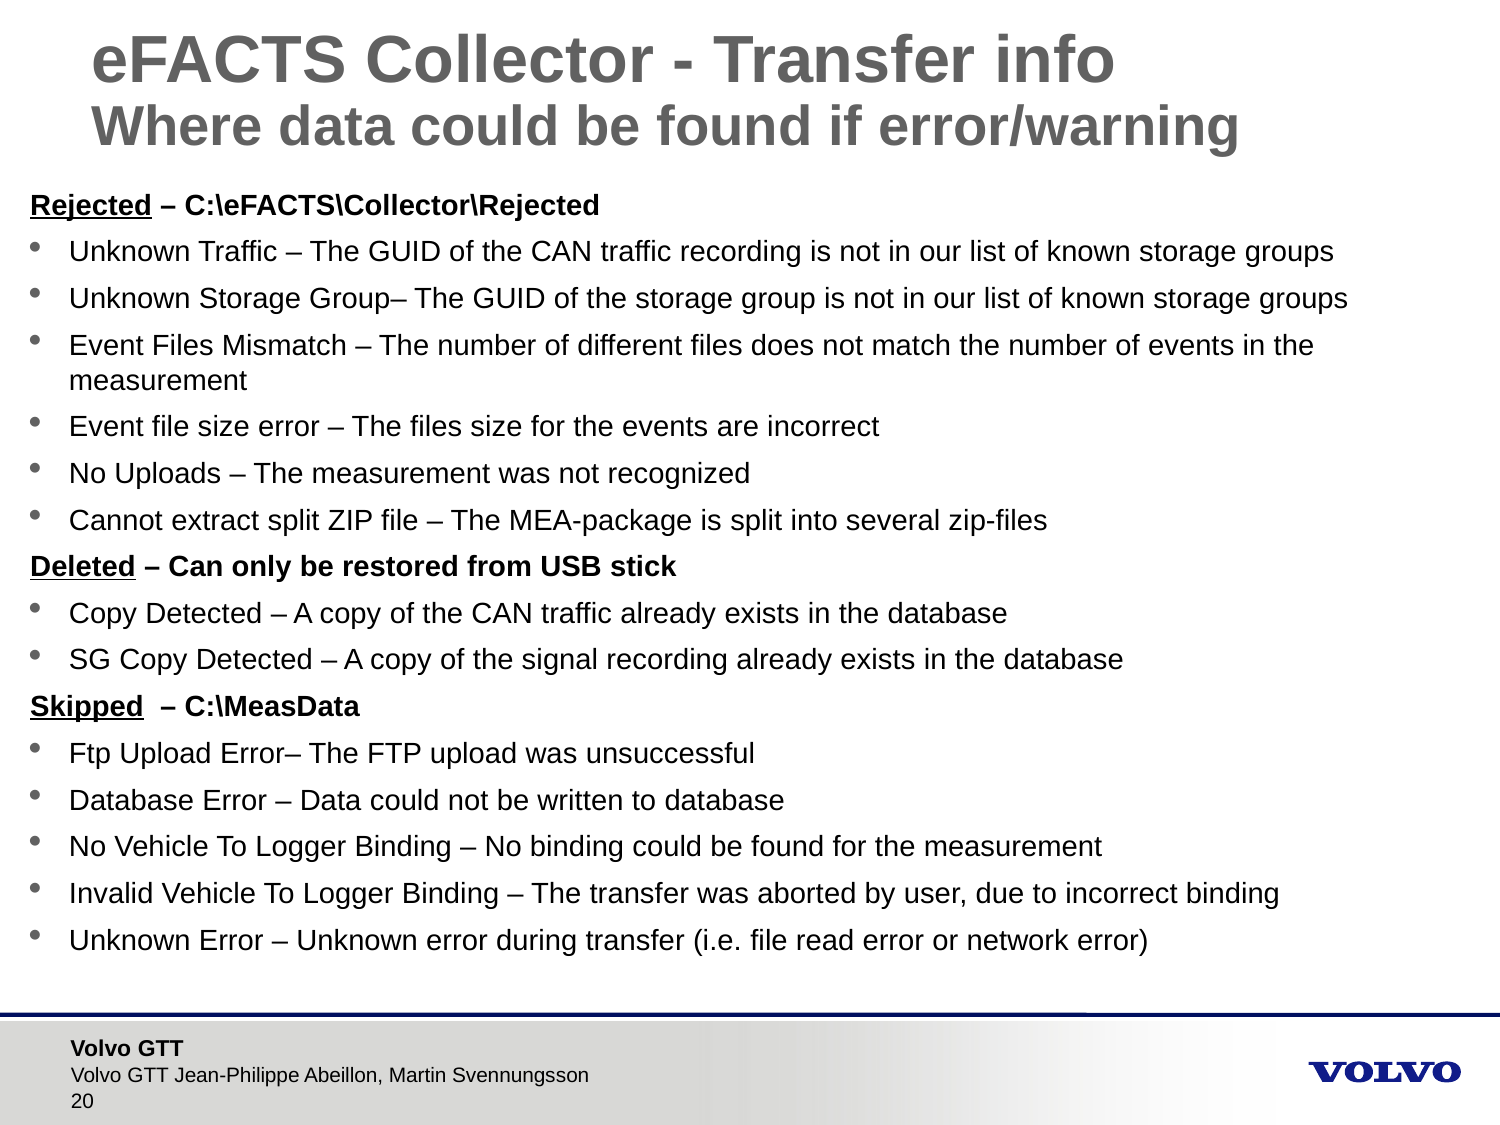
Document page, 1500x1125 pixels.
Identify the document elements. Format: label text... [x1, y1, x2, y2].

text_box Rejected – C:\eFACTS\Collector\Rejected Unknown Traffic – The GUID of the CAN traffic recording is not in our list of known storage groups Unknown Storage Group– The GUID of the storage group is not in our list of known storage groups Event Files Mismatch – The number of different files does not match the number of events in the measurement Event file size error – The files size for the events are incorrect No Uploads – The measurement was not recognized Cannot extract split ZIP file – The MEA-package is split into several zip-files Deleted – Can only be restored from USB stick Copy Detected – A copy of the CAN traffic already exists in the database SG Copy Detected – A copy of the signal recording already exists in the database Skipped – C:\MeasData Ftp Upload Error– The FTP upload was unsuccessful Database Error – Data could not be written to database No Vehicle To Logger Binding – No binding could be found for the measurement Invalid Vehicle To Logger Binding – The transfer was aborted by user, due to incorrect binding Unknown Error – Unknown error during transfer (i.e. file read error or network error) [15, 178, 1500, 964]
slide_number 20 [55, 1085, 139, 1121]
picture [0, 1021, 1308, 1125]
text_box eFACTS Collector - Transfer info Where data could be found if error/warning [76, 17, 1427, 166]
footer Volvo GTT Jean-Philippe Abeillon, Martin Svennungsson [55, 1053, 1184, 1090]
